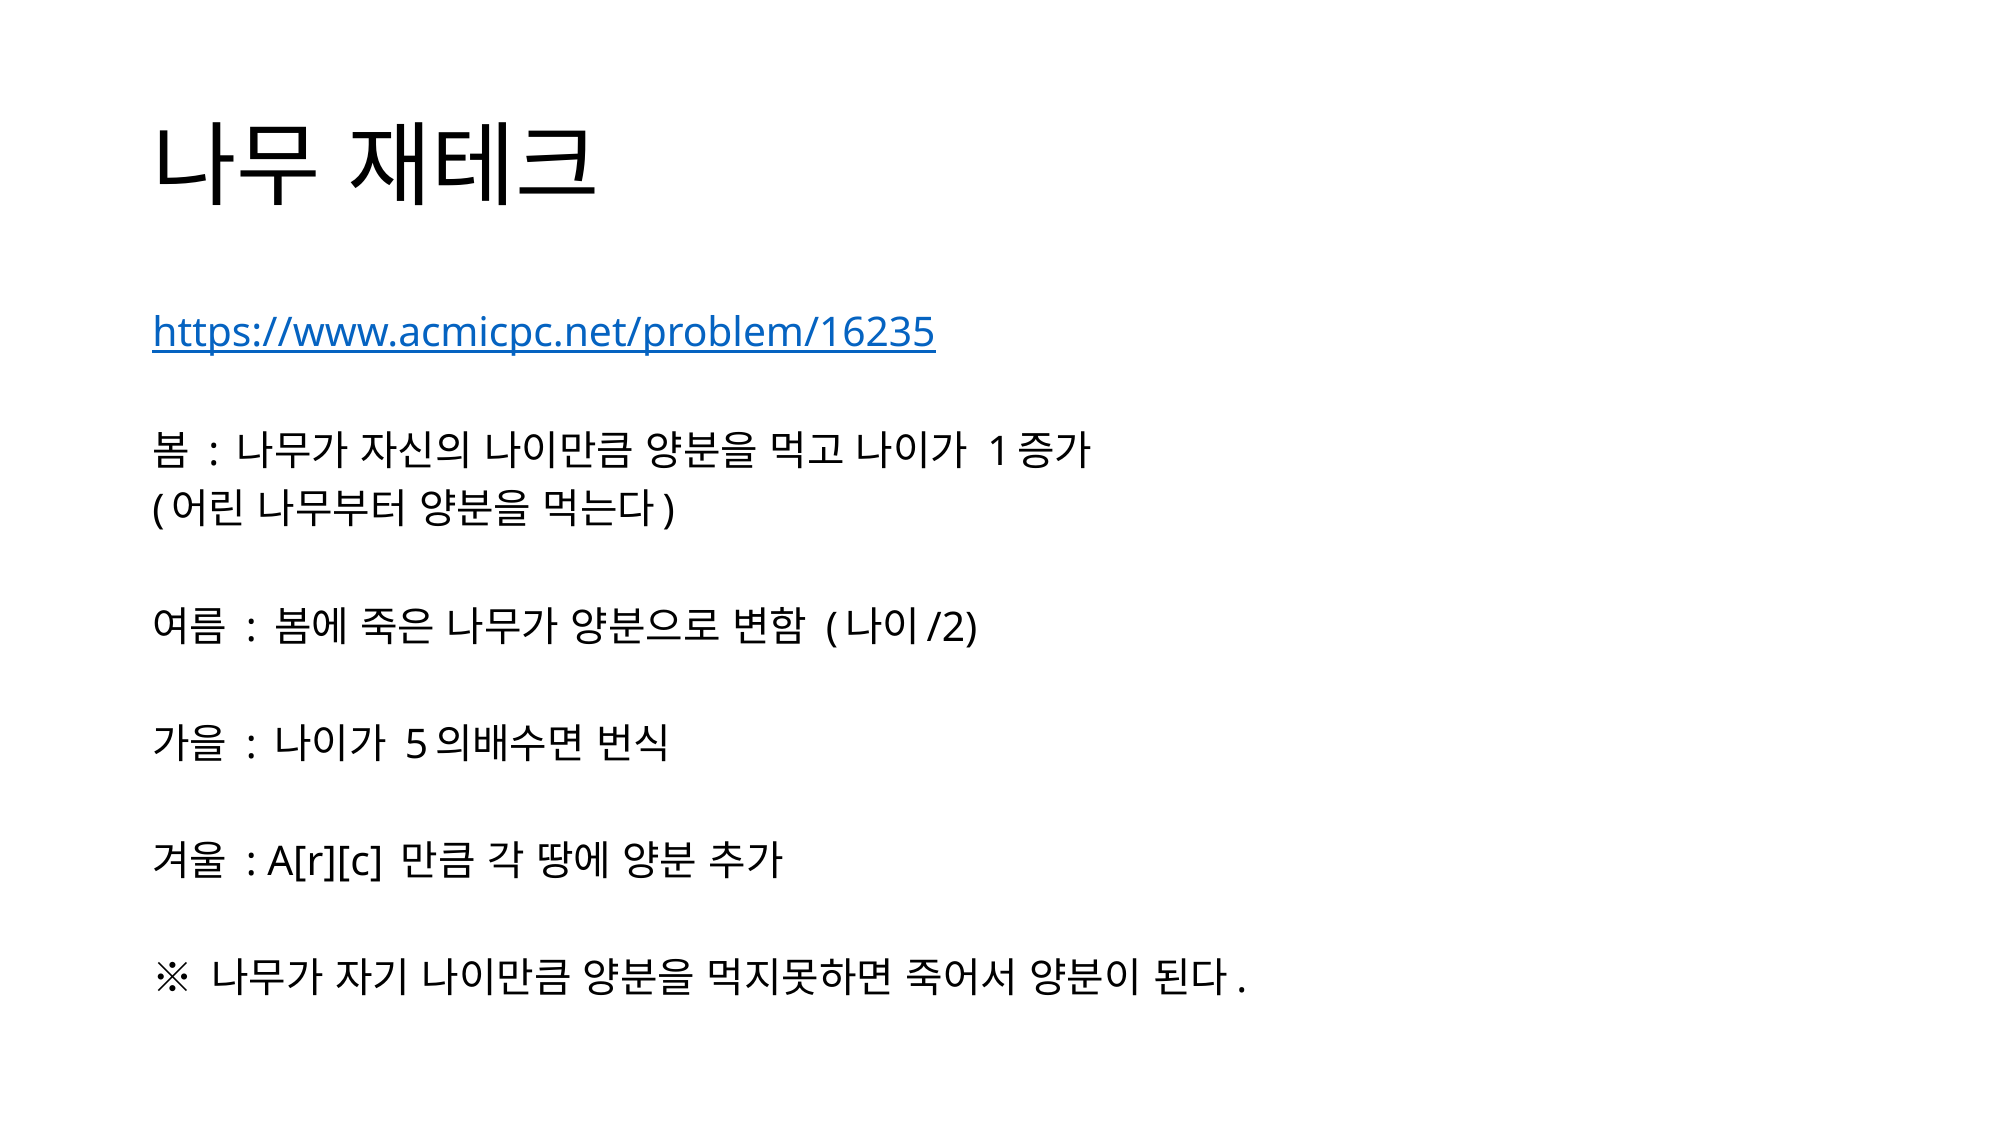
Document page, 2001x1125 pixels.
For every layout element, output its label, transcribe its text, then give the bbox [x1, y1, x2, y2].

list https://www.acmicpc.net/problem/16235 봄 : 나무가 자신의 나이만큼 양분을 먹고 나이가 1증가 (어린 나무부터 양분을 먹는다) 여름 : 봄에 죽은 나무가 양분으로 변함 (나이/2) 가을 : 나이가 5의배수면 번식 겨울 : A[r][c] 만큼 각 땅에 양분 추가 ※ 나무가 자기 나이만큼 양분을 먹지못하면 죽어서 양분이 된다. [137, 299, 1863, 1014]
title 나무 재테크 [137, 59, 1863, 278]
